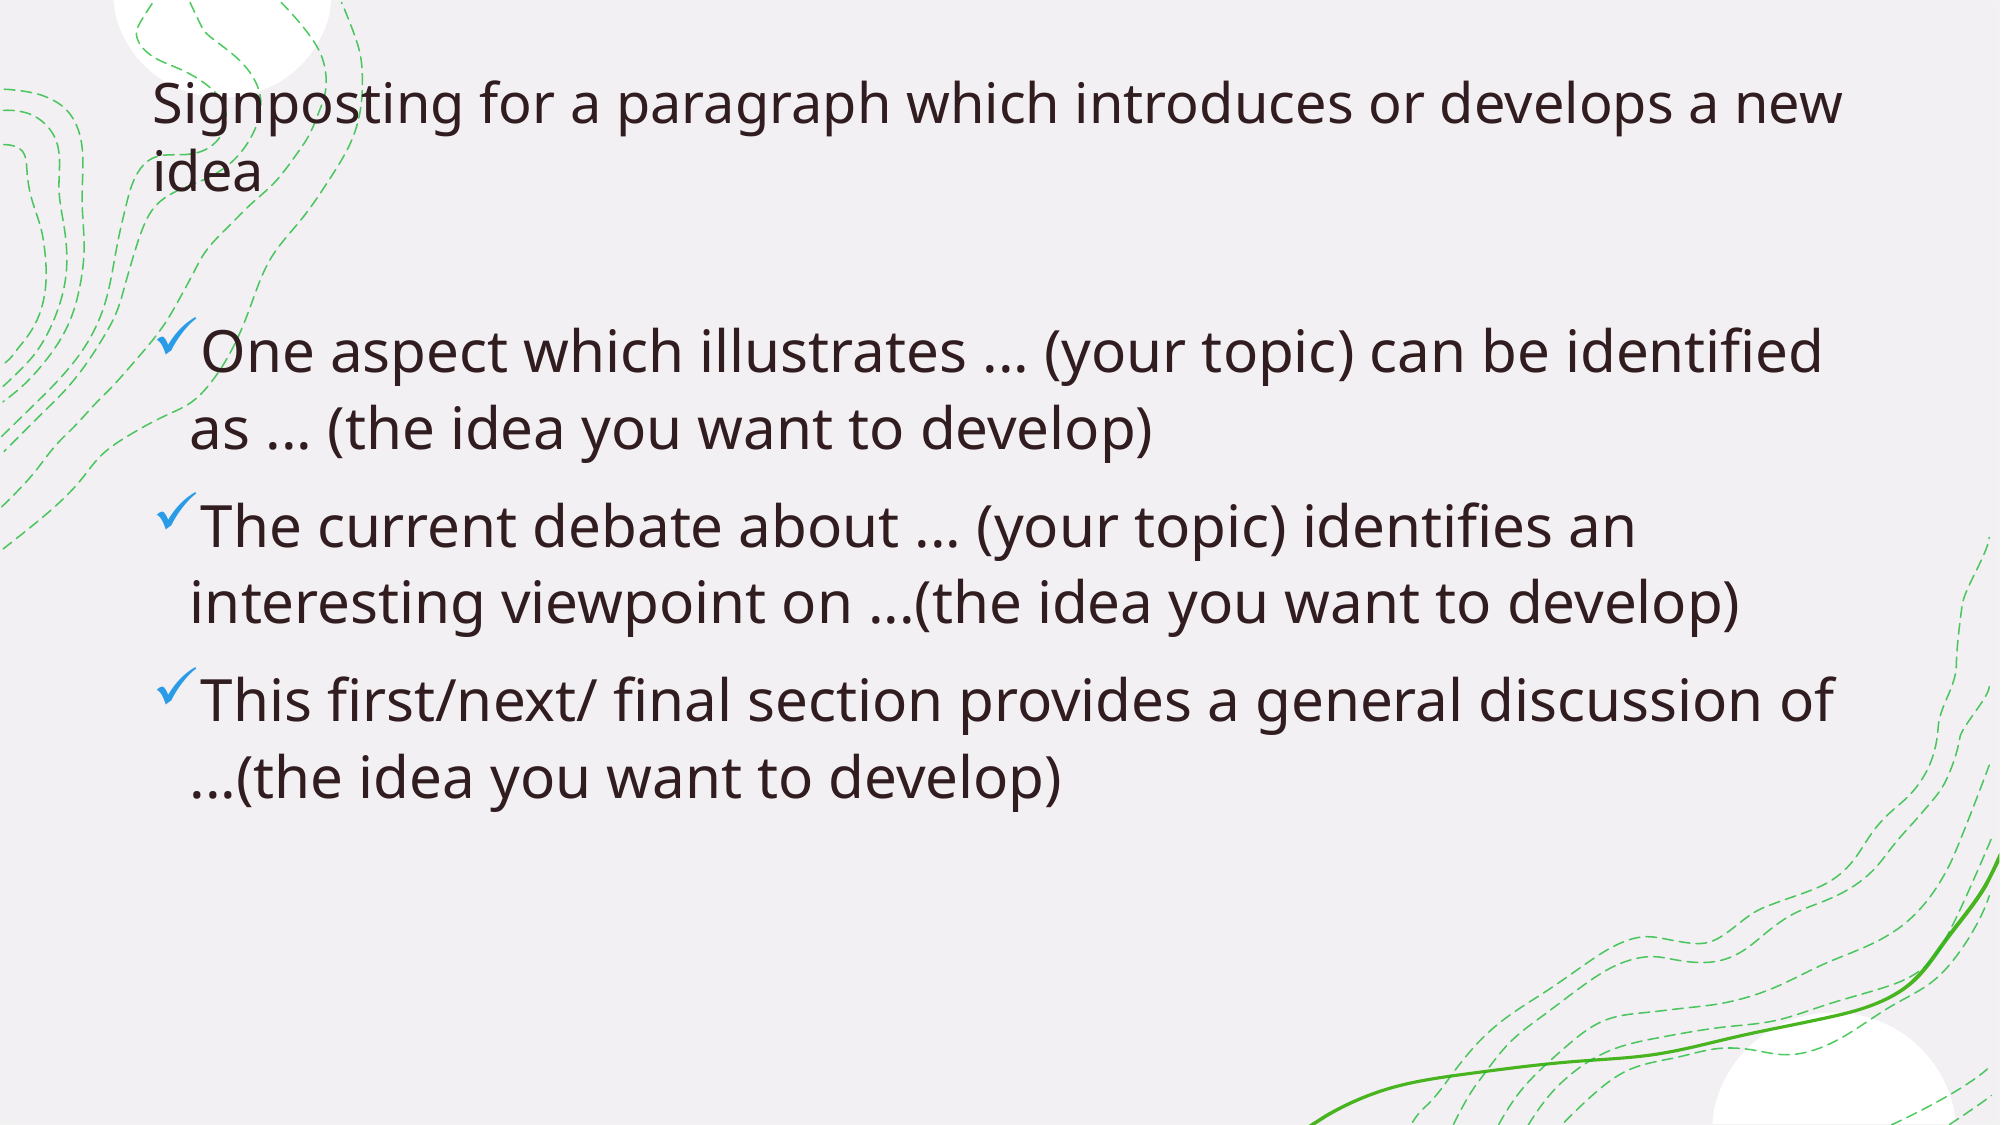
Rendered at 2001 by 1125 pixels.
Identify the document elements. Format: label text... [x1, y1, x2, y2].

title Signposting for a paragraph which introduces or develops a new idea [137, 59, 1863, 278]
list One aspect which illustrates ... (your topic) can be identified as ... (the idea you want to develop) The current debate about ... (your topic) identifies an interesting viewpoint on ...(the idea you want to develop) This first/next/ final section provides a general discussion of ...(the idea you want to develop) [137, 299, 1863, 1014]
